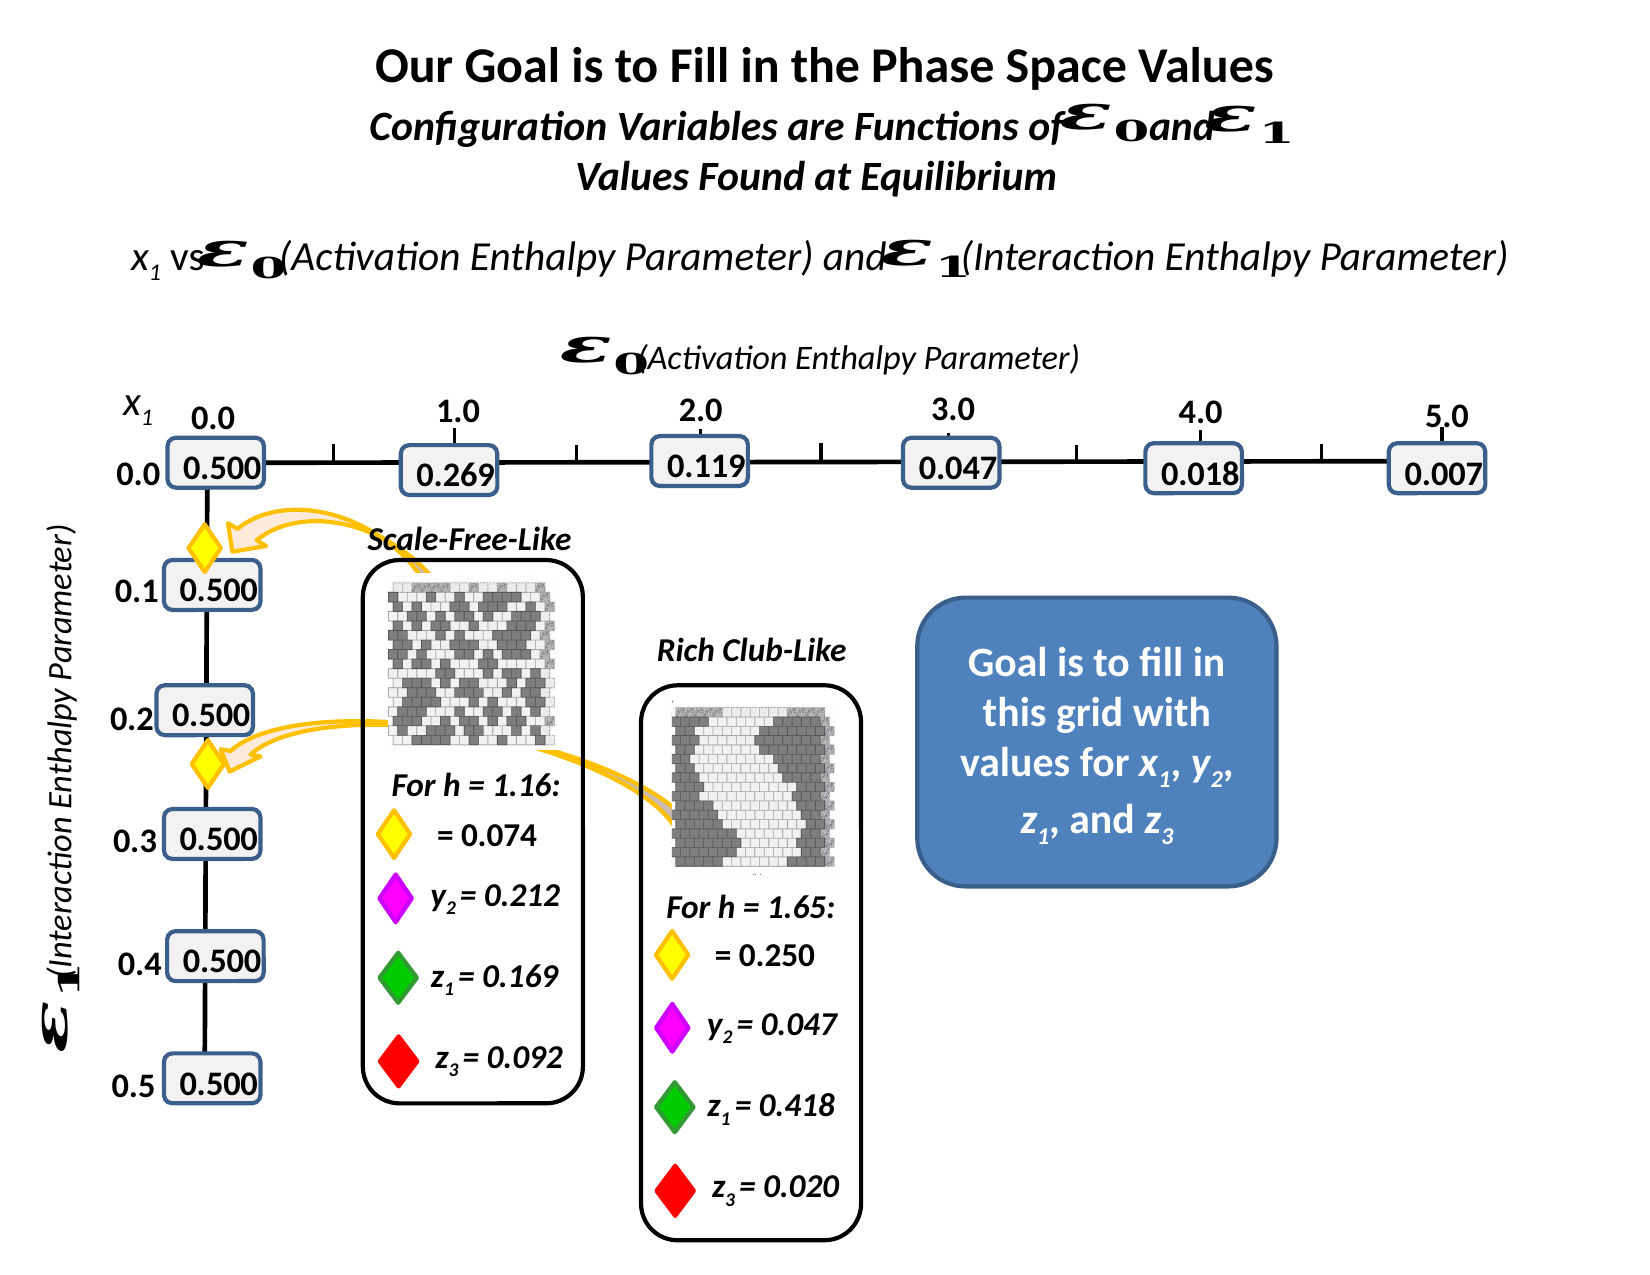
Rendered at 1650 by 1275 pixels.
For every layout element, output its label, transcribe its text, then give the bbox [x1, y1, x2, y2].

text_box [163, 1066, 275, 1111]
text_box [24, 223, 1612, 1059]
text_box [362, 559, 584, 1104]
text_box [640, 685, 862, 1241]
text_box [553, 319, 1164, 389]
text_box Our Goal is to Fill in the Phase Space Values [360, 25, 1290, 100]
text_box Configuration Variables are Functions of and Values Found at Equilibrium [354, 91, 1288, 207]
text_box 0.5 [96, 1066, 158, 1112]
